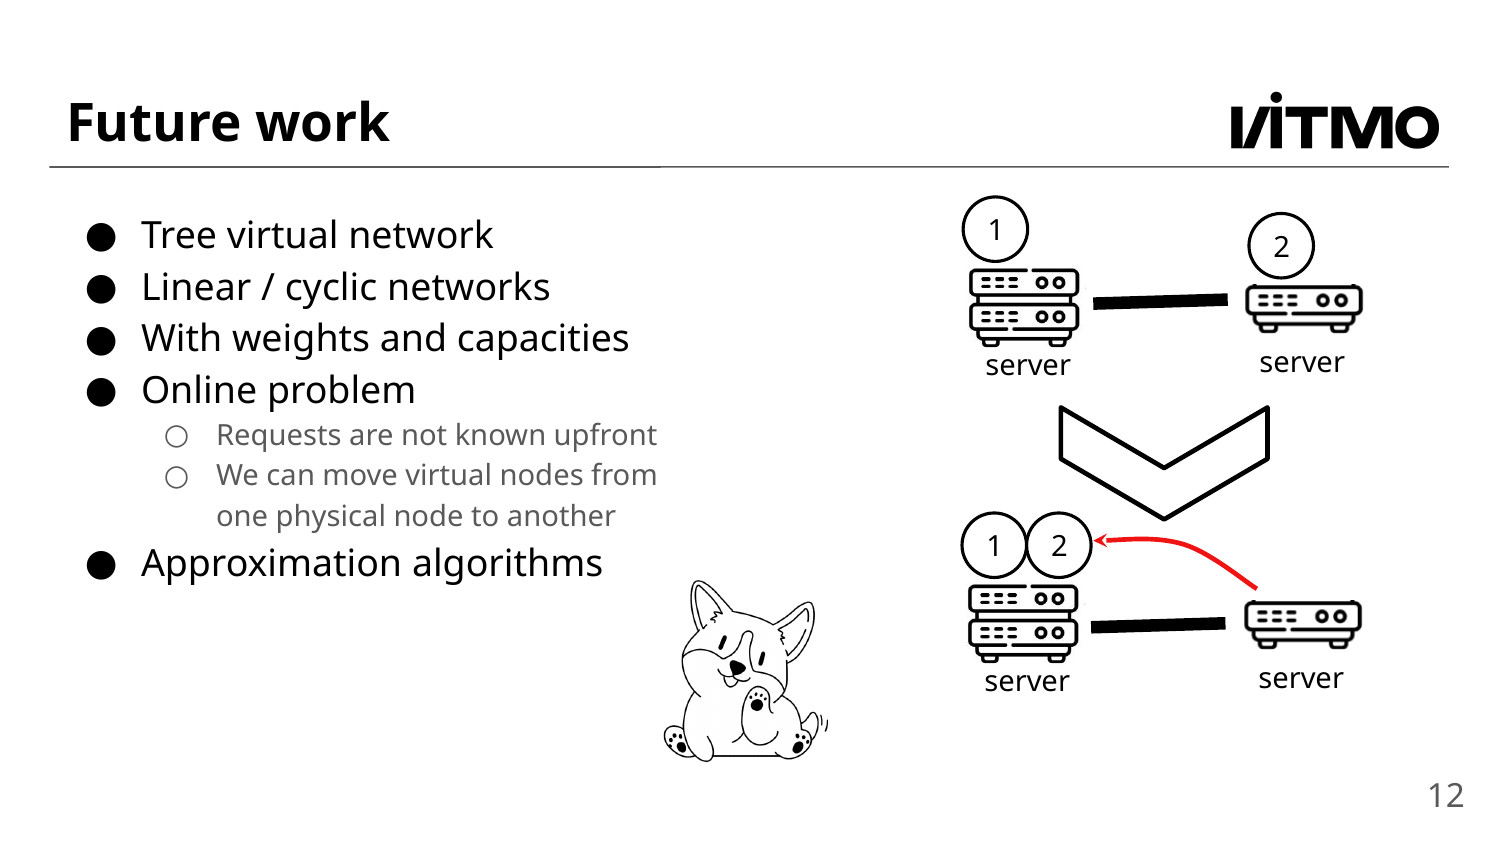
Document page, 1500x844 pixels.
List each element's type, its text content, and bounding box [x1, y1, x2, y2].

text_box 2 [1027, 512, 1092, 559]
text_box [1093, 299, 1228, 304]
text_box server [1214, 328, 1390, 393]
picture [643, 576, 857, 778]
text_box [1093, 534, 1257, 589]
text_box 1 [962, 512, 1027, 559]
list Tree virtual network Linear / cyclic networks With weights and capacities Online problem Requests are not known upfront We can move virtual nodes from one physical node to another Approximation algorithms [51, 189, 732, 750]
picture [1237, 600, 1366, 677]
picture [1238, 284, 1367, 361]
slide_number ‹#› [1389, 764, 1480, 830]
text_box 1 [963, 196, 1028, 243]
text_box 2 [1248, 213, 1314, 278]
title Future work [51, 72, 1449, 167]
picture [961, 561, 1093, 679]
text_box server [939, 647, 1115, 713]
text_box server [1213, 644, 1389, 710]
text_box server [940, 331, 1116, 397]
picture [962, 245, 1094, 363]
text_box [1090, 623, 1226, 628]
text_box [1060, 407, 1268, 520]
